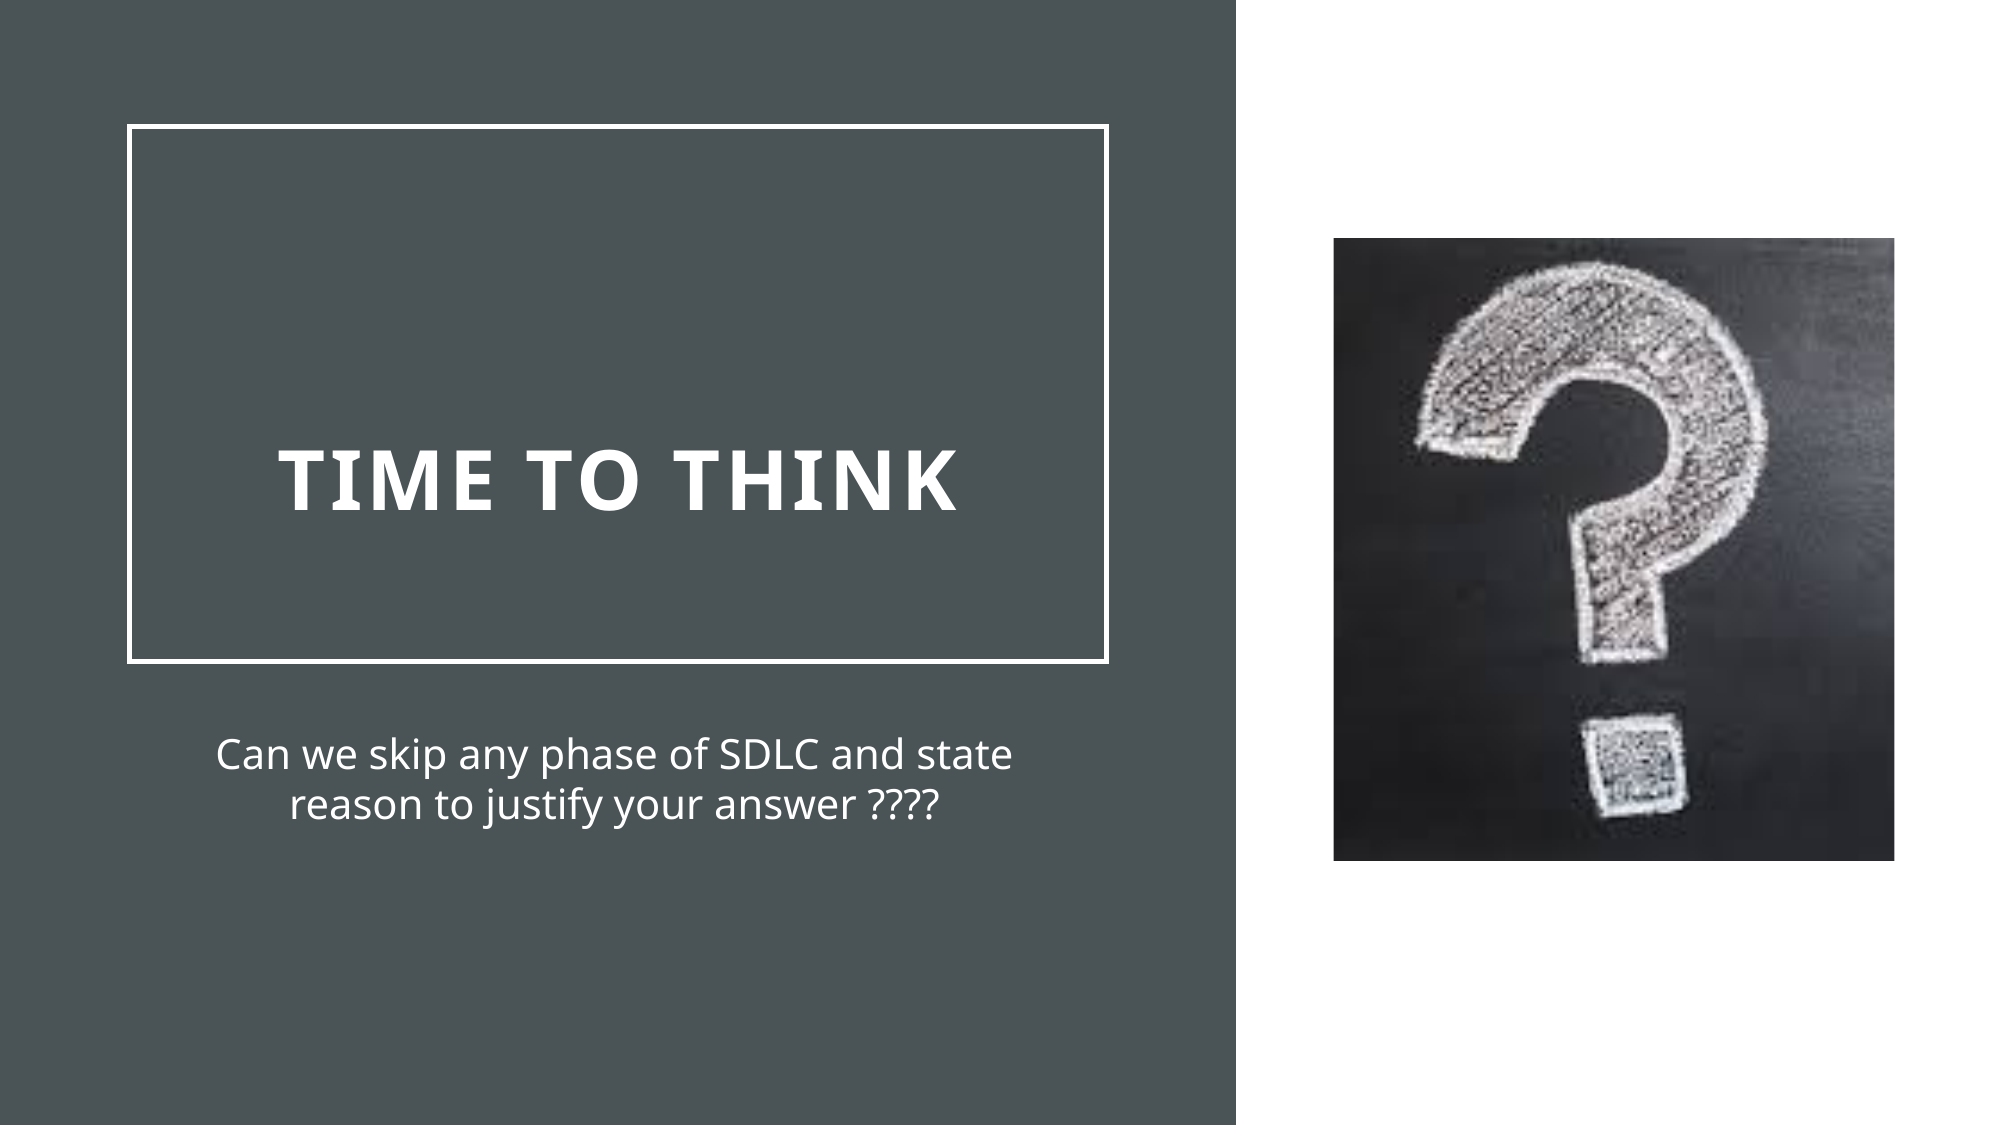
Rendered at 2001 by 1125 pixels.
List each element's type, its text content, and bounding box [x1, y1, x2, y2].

text_box [0, 0, 1236, 1125]
list Can we skip any phase of SDLC and state reason to justify your answer ???? [129, 720, 1100, 918]
title TIME TO THINK [127, 124, 1109, 664]
picture [1333, 238, 1895, 861]
text_box [1236, 0, 2000, 1125]
